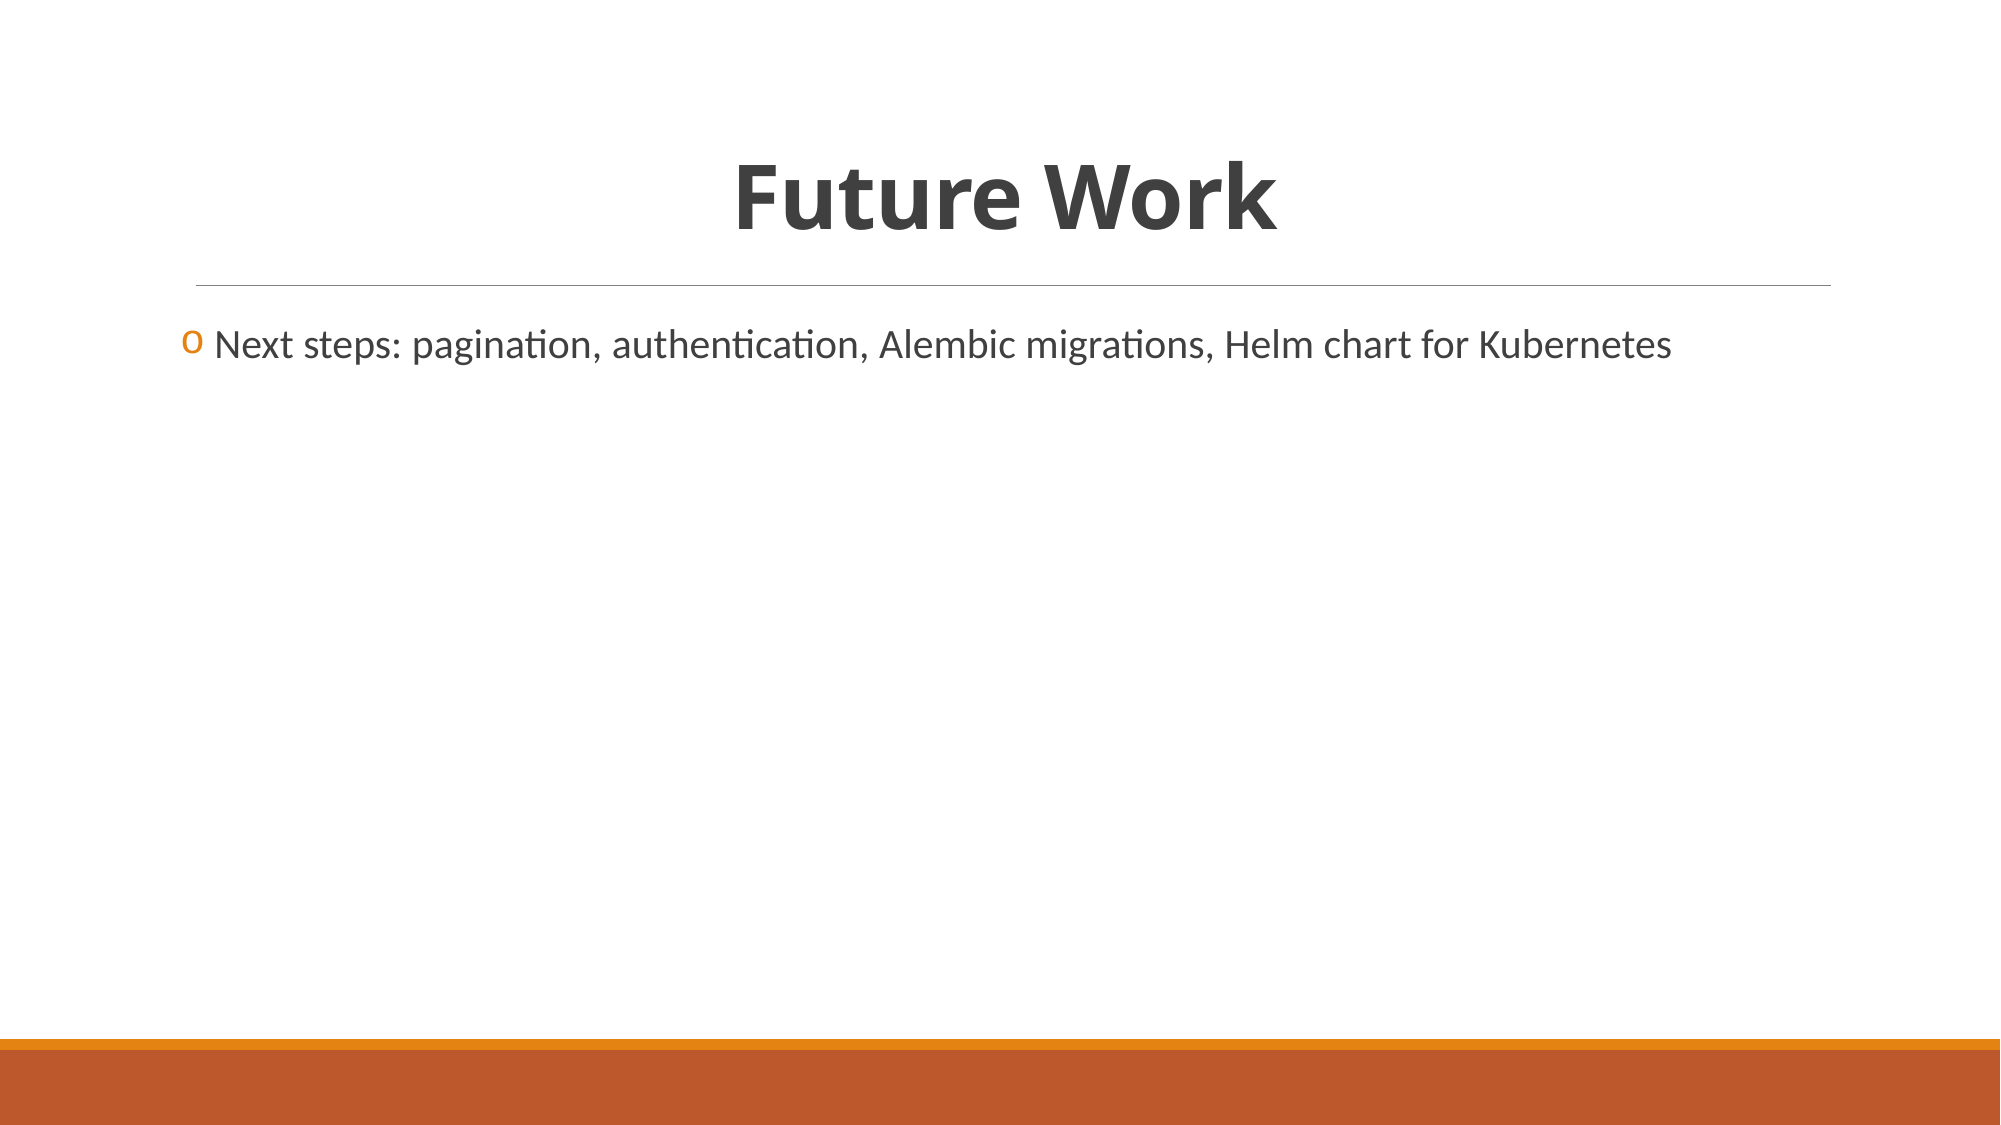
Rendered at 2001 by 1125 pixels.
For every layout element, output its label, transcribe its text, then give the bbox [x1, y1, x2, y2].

title Future Work [180, 129, 1830, 256]
list Next steps: pagination, authentication, Alembic migrations, Helm chart for Kubernetes [180, 315, 1830, 789]
